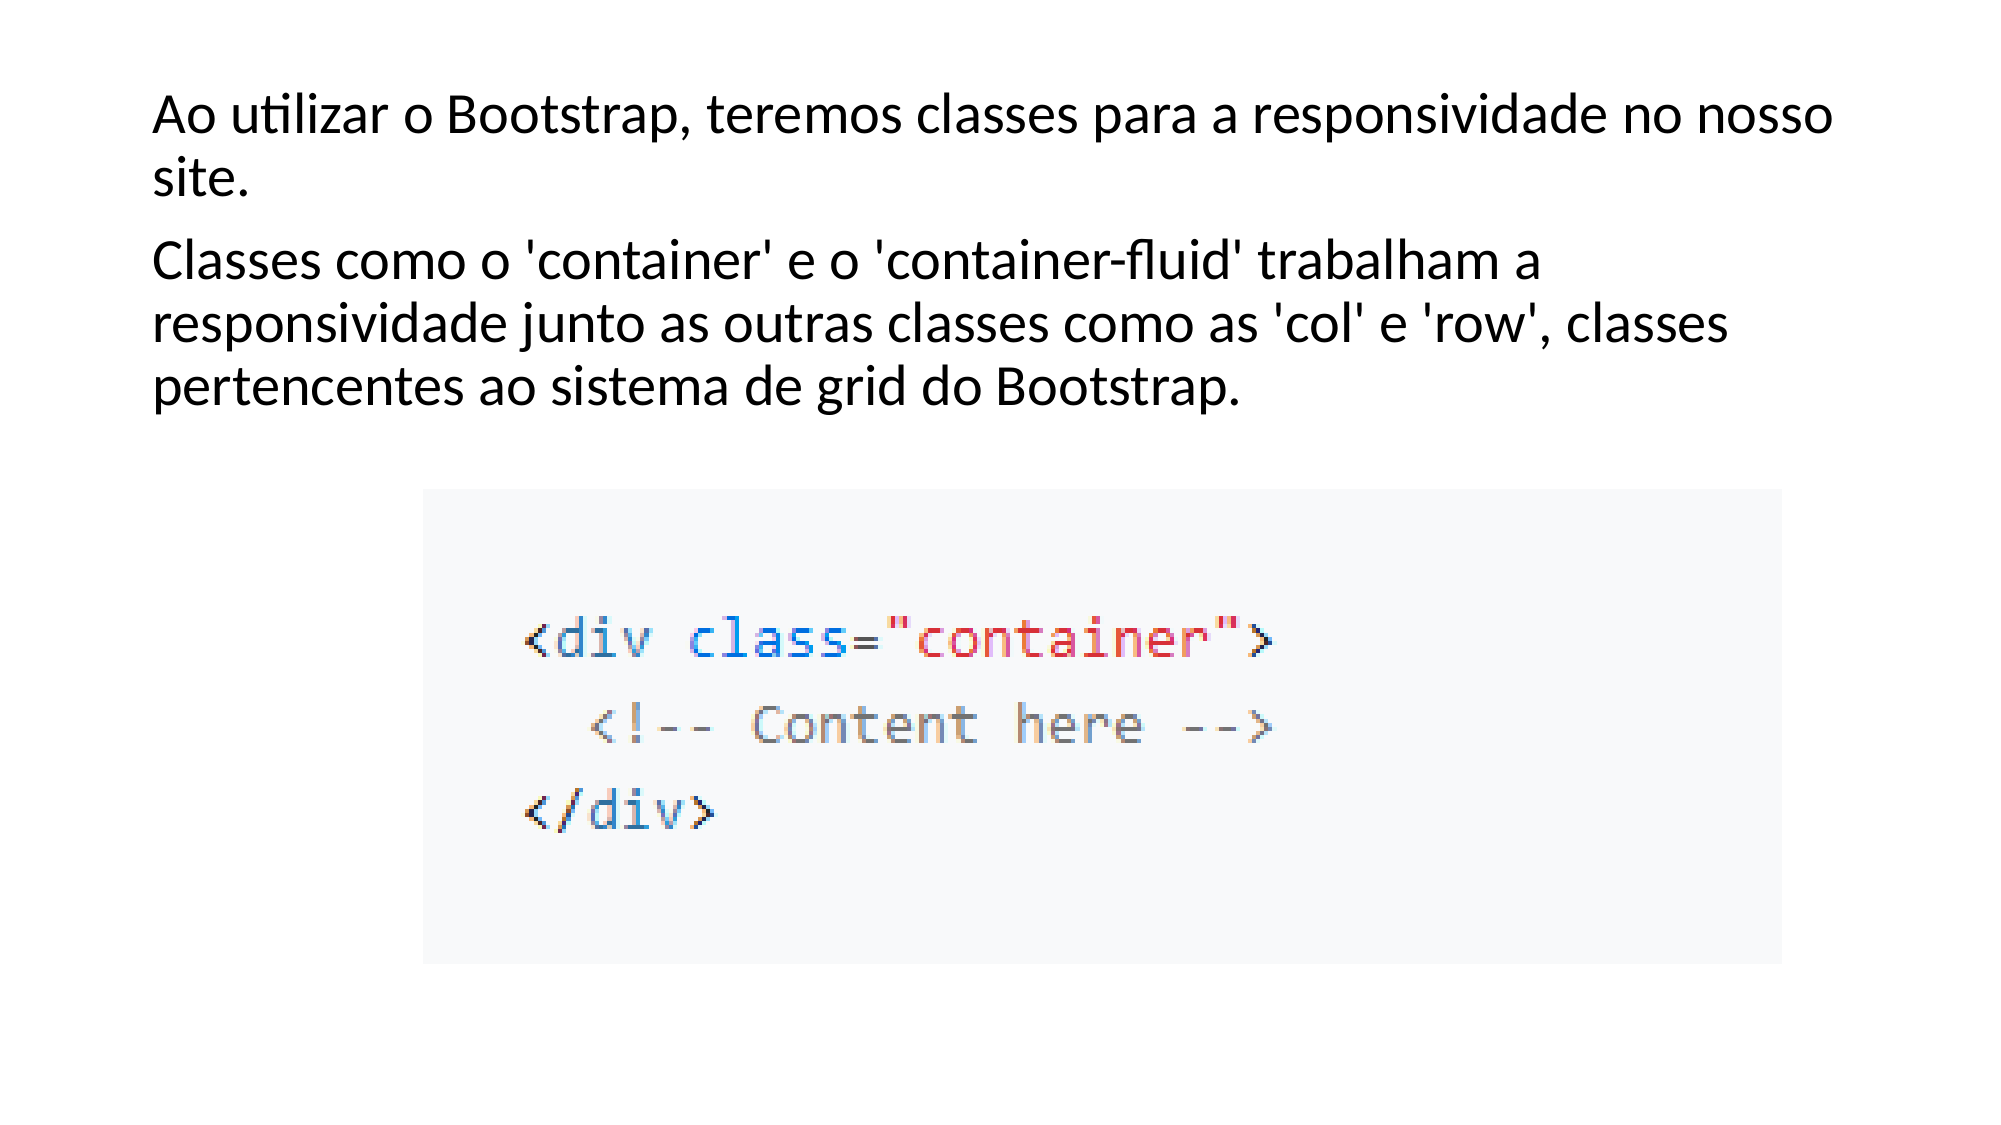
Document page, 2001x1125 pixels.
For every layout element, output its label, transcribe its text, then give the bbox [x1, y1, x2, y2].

list Ao utilizar o Bootstrap, teremos classes para a responsividade no nosso site. Classes como o 'container' e o 'container-fluid' trabalham a responsividade junto as outras classes como as 'col' e 'row', classes pertencentes ao sistema de grid do Bootstrap. [137, 75, 1863, 790]
picture [373, 461, 1782, 1018]
